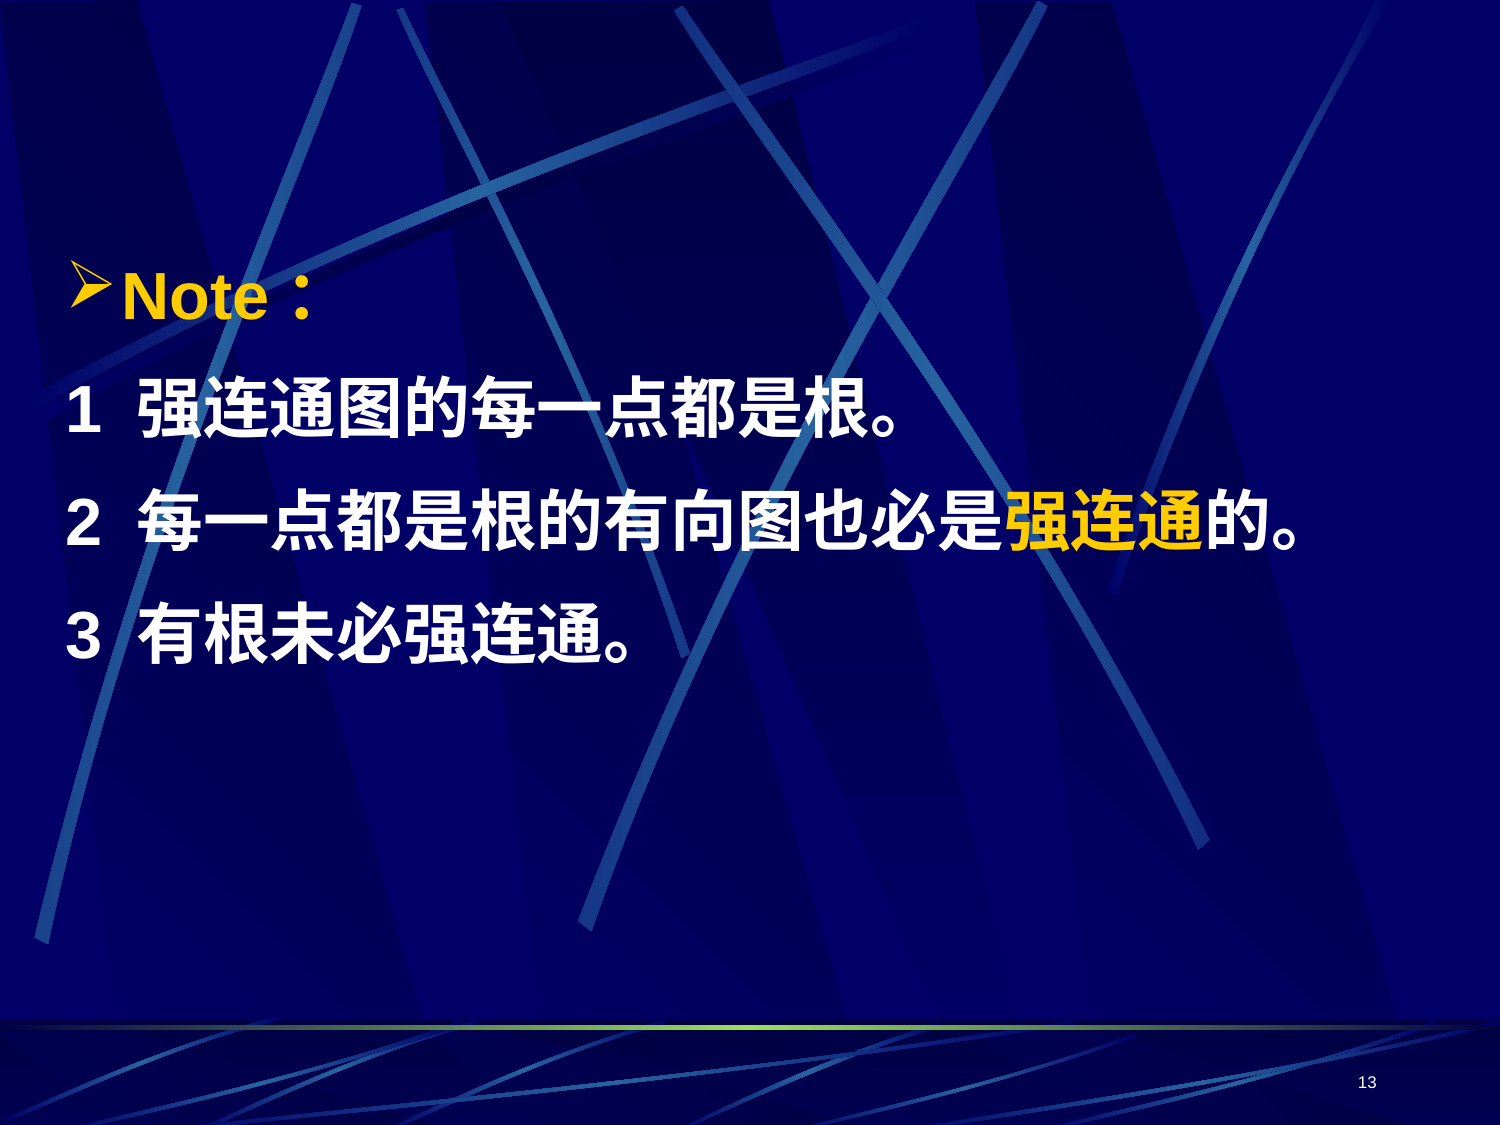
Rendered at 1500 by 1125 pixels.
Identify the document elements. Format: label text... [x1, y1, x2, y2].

slide_number 13 [1079, 1035, 1393, 1111]
list Note： 1 强连通图的每一点都是根。 2 每一点都是根的有向图也必是强连通的。 3 有根未必强连通。 [50, 224, 1463, 775]
